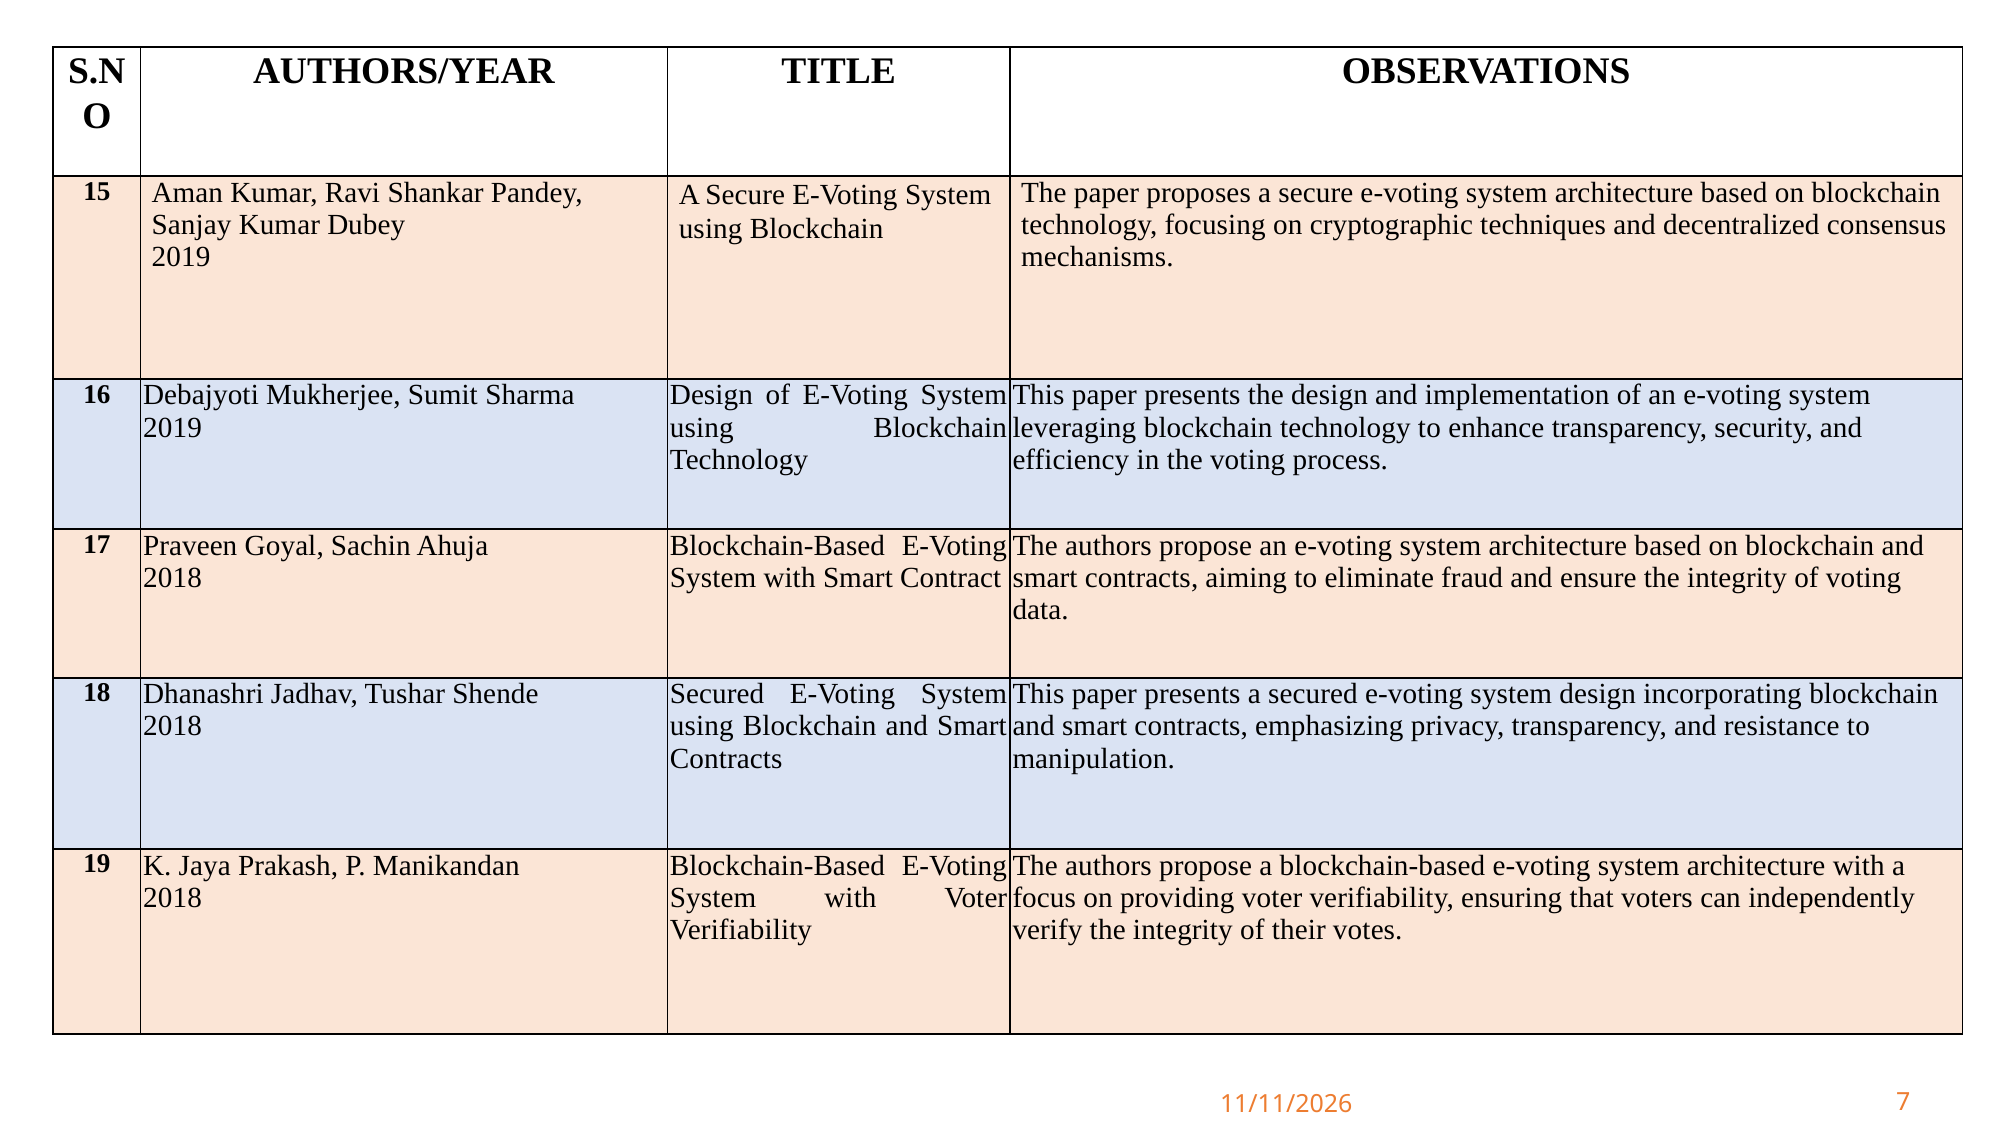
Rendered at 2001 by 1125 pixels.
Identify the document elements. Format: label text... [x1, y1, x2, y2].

table_cell The paper proposes a secure e-voting system architecture based on blockchain technology, focusing on cryptographic techniques and decentralized consensus mechanisms. [1011, 177, 1962, 378]
slide_number 7 [1475, 1072, 1926, 1125]
table_cell A Secure E-Voting System using Blockchain [668, 177, 1009, 378]
table_header S.NO [54, 48, 140, 175]
table_cell Secured E-Voting System using Blockchain and Smart Contracts [668, 679, 1009, 848]
table_cell 17 [54, 530, 140, 677]
table_cell Aman Kumar, Ravi Shankar Pandey, Sanjay Kumar Dubey 2019 [141, 177, 667, 378]
table_header AUTHORS/YEAR [141, 48, 667, 175]
table_cell K. Jaya Prakash, P. Manikandan 2018 [141, 850, 667, 1033]
table_cell Blockchain-Based E-Voting System with Voter Verifiability [668, 850, 1009, 1033]
table_cell The authors propose a blockchain-based e-voting system architecture with a focus on providing voter verifiability, ensuring that voters can independently verify the integrity of their votes. [1011, 850, 1962, 1033]
table_cell 15 [54, 177, 140, 378]
table_header TITLE [668, 48, 1009, 175]
table_cell Design of E-Voting System using Blockchain Technology [668, 380, 1009, 528]
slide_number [1204, 1074, 1475, 1125]
table_cell 18 [54, 679, 140, 848]
table_cell Debajyoti Mukherjee, Sumit Sharma 2019 [141, 380, 667, 528]
table_header OBSERVATIONS [1011, 48, 1962, 175]
table_cell Dhanashri Jadhav, Tushar Shende 2018 [141, 679, 667, 848]
table_cell This paper presents the design and implementation of an e-voting system leveraging blockchain technology to enhance transparency, security, and efficiency in the voting process. [1011, 380, 1962, 528]
table_cell 16 [54, 380, 140, 528]
table_cell Praveen Goyal, Sachin Ahuja 2018 [141, 530, 667, 677]
table_cell The authors propose an e-voting system architecture based on blockchain and smart contracts, aiming to eliminate fraud and ensure the integrity of voting data. [1011, 530, 1962, 677]
table_cell 19 [54, 850, 140, 1033]
table_cell This paper presents a secured e-voting system design incorporating blockchain and smart contracts, emphasizing privacy, transparency, and resistance to manipulation. [1011, 679, 1962, 848]
table_cell Blockchain-Based E-Voting System with Smart Contract [668, 530, 1009, 677]
